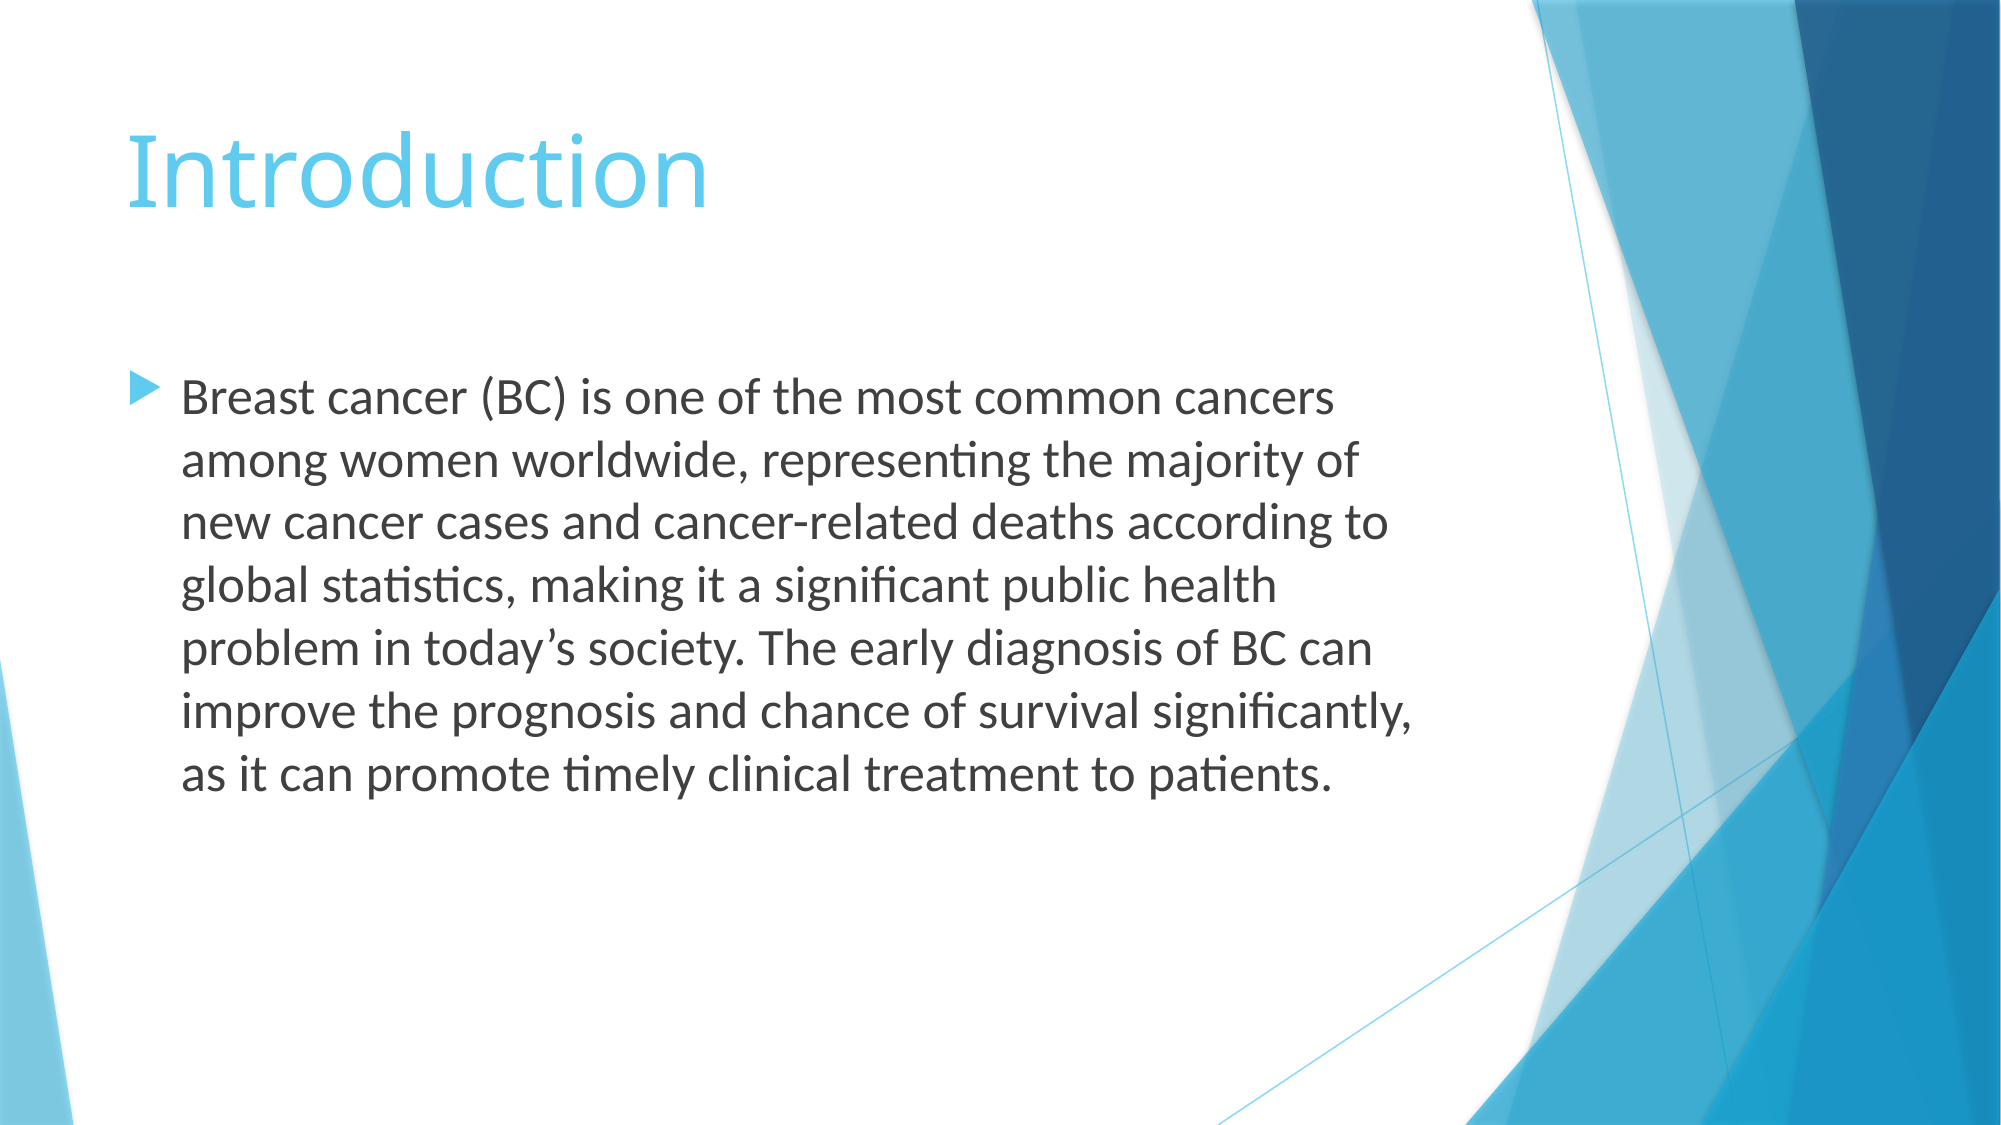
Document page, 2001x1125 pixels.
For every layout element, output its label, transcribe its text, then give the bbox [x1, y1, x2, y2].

title Introduction [111, 99, 1522, 317]
list Breast cancer (BC) is one of the most common cancers among women worldwide, representing the majority of new cancer cases and cancer-related deaths according to global statistics, making it a significant public health problem in today’s society. The early diagnosis of BC can improve the prognosis and chance of survival significantly, as it can promote timely clinical treatment to patients. [111, 354, 1464, 816]
